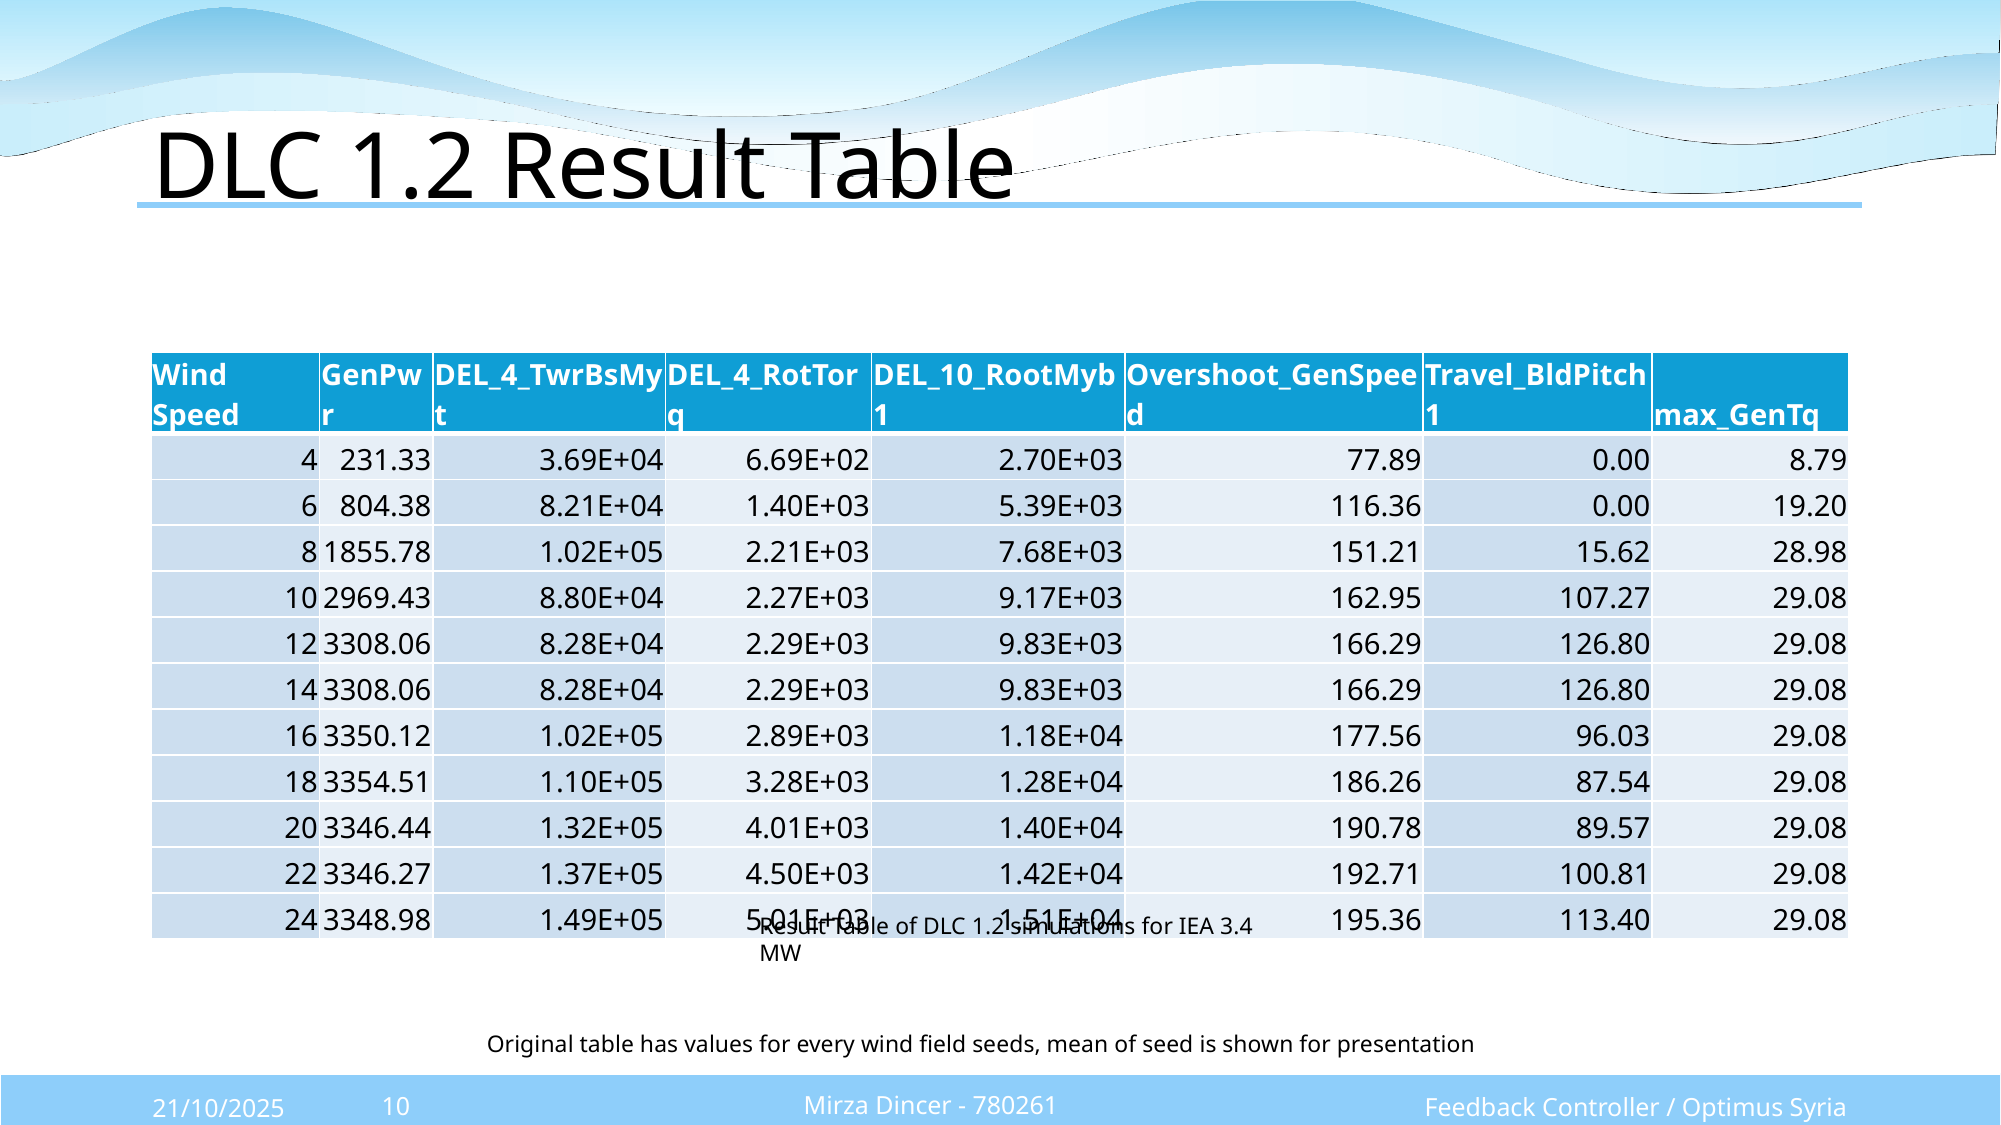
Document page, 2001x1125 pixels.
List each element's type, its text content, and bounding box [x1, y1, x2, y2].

table_cell 1.02E+05 [434, 526, 665, 570]
table_cell 1.51E+04 [872, 894, 1124, 903]
table_cell 29.08 [1653, 710, 1848, 754]
table_cell 1.02E+05 [434, 710, 665, 754]
table_cell 151.21 [1126, 526, 1422, 570]
title DLC 1.2 Result Table [137, 59, 1863, 278]
table_cell 9.17E+03 [872, 572, 1124, 616]
table_cell 1.10E+05 [434, 756, 665, 800]
table_cell 3354.51 [320, 756, 432, 800]
table_cell 166.29 [1126, 664, 1422, 708]
table_cell 96.03 [1424, 710, 1651, 754]
table_cell 28.98 [1653, 526, 1848, 570]
table_cell 4.01E+03 [666, 802, 871, 846]
table_cell 29.08 [1653, 802, 1848, 846]
table_cell 4.50E+03 [666, 848, 871, 892]
table_cell 3.28E+03 [666, 756, 871, 800]
table_cell 1855.78 [320, 526, 432, 570]
table_cell 2.89E+03 [666, 710, 871, 754]
table_cell 6.69E+02 [666, 436, 871, 479]
table_cell 1.18E+04 [872, 710, 1124, 754]
table_header DEL_4_RotTorq [666, 353, 871, 431]
table_cell 1.40E+03 [666, 480, 871, 524]
table_cell 1.32E+05 [434, 802, 665, 846]
table_cell 3308.06 [320, 618, 432, 662]
table_cell 8.28E+04 [434, 618, 665, 662]
table_cell 3346.44 [320, 802, 432, 846]
table_cell 29.08 [1653, 848, 1848, 892]
table_cell 1.49E+05 [434, 894, 665, 938]
table_cell 5.01E+03 [666, 894, 871, 938]
slide_number 10 [319, 1077, 473, 1125]
table_cell 10 [152, 572, 319, 616]
table_cell 2.70E+03 [872, 436, 1124, 479]
table_cell 14 [152, 664, 319, 708]
table_cell 113.40 [1424, 894, 1651, 938]
table_cell 2.29E+03 [666, 664, 871, 708]
table_cell 9.83E+03 [872, 664, 1124, 708]
table_cell 5.39E+03 [872, 480, 1124, 524]
table_cell 8.28E+04 [434, 664, 665, 708]
table_header GenPwr [320, 353, 432, 431]
table_cell 0.00 [1424, 436, 1651, 479]
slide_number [137, 1077, 319, 1125]
table_cell 7.68E+03 [872, 526, 1124, 570]
table_cell 18 [152, 756, 319, 800]
table_cell 12 [152, 618, 319, 662]
table_cell 0.00 [1424, 480, 1651, 524]
table_header Overshoot_GenSpeed [1126, 353, 1422, 431]
table_cell 3.69E+04 [434, 436, 665, 479]
table_cell 87.54 [1424, 756, 1651, 800]
table_cell 20 [152, 802, 319, 846]
table_cell 1.40E+04 [872, 802, 1124, 846]
table_cell 8.21E+04 [434, 480, 665, 524]
table_cell 2.29E+03 [666, 618, 871, 662]
table_cell 16 [152, 710, 319, 754]
table_header DEL_4_TwrBsMyt [434, 353, 665, 431]
table_cell 1.37E+05 [434, 848, 665, 892]
table_cell 3350.12 [320, 710, 432, 754]
table_cell 126.80 [1424, 618, 1651, 662]
table_cell 177.56 [1126, 710, 1422, 754]
table_cell 8 [152, 526, 319, 570]
text_box Result Table of DLC 1.2 simulations for IEA 3.4 MW [744, 903, 1299, 974]
table_cell 166.29 [1126, 618, 1422, 662]
text_box Original table has values for every wind field seeds, mean of seed is shown for presentation [472, 1022, 1674, 1065]
list Mirza Dincer - 780261 [472, 1076, 1390, 1125]
table_cell 8.80E+04 [434, 572, 665, 616]
table_cell 3308.06 [320, 664, 432, 708]
table_cell 22 [152, 848, 319, 892]
table_cell 195.36 [1126, 894, 1422, 938]
table_cell 3346.27 [320, 848, 432, 892]
table_cell 107.27 [1424, 572, 1651, 616]
footer Feedback Controller / Optimus Syria [1390, 1076, 1863, 1125]
table_cell 15.62 [1424, 526, 1651, 570]
table_header max_GenTq [1653, 353, 1848, 431]
table_cell 1.42E+04 [872, 848, 1124, 892]
table_cell 1.28E+04 [872, 756, 1124, 800]
table_cell 126.80 [1424, 664, 1651, 708]
table_cell 2969.43 [320, 572, 432, 616]
table_cell 116.36 [1126, 480, 1422, 524]
table_header DEL_10_RootMyb1 [872, 353, 1124, 431]
table_cell 186.26 [1126, 756, 1422, 800]
table_cell 231.33 [320, 436, 432, 479]
table_cell 8.79 [1653, 436, 1848, 479]
table_cell 162.95 [1126, 572, 1422, 616]
table_cell 2.21E+03 [666, 526, 871, 570]
table_cell 4 [152, 436, 319, 479]
table_header Wind Speed [152, 353, 319, 431]
table_cell 29.08 [1653, 894, 1848, 938]
table_cell 100.81 [1424, 848, 1651, 892]
table_cell 19.20 [1653, 480, 1848, 524]
table_cell 190.78 [1126, 802, 1422, 846]
table_cell 77.89 [1126, 436, 1422, 479]
table_cell 29.08 [1653, 572, 1848, 616]
table_cell 89.57 [1424, 802, 1651, 846]
table_cell 2.27E+03 [666, 572, 871, 616]
table_cell 29.08 [1653, 756, 1848, 800]
table_cell 29.08 [1653, 664, 1848, 708]
table_cell 6 [152, 480, 319, 524]
table_cell 24 [152, 894, 319, 938]
table_cell 29.08 [1653, 618, 1848, 662]
table_cell 192.71 [1126, 848, 1422, 892]
table_cell 9.83E+03 [872, 618, 1124, 662]
table_cell 3348.98 [320, 894, 432, 938]
table_cell 804.38 [320, 480, 432, 524]
table_header Travel_BldPitch1 [1424, 353, 1651, 431]
